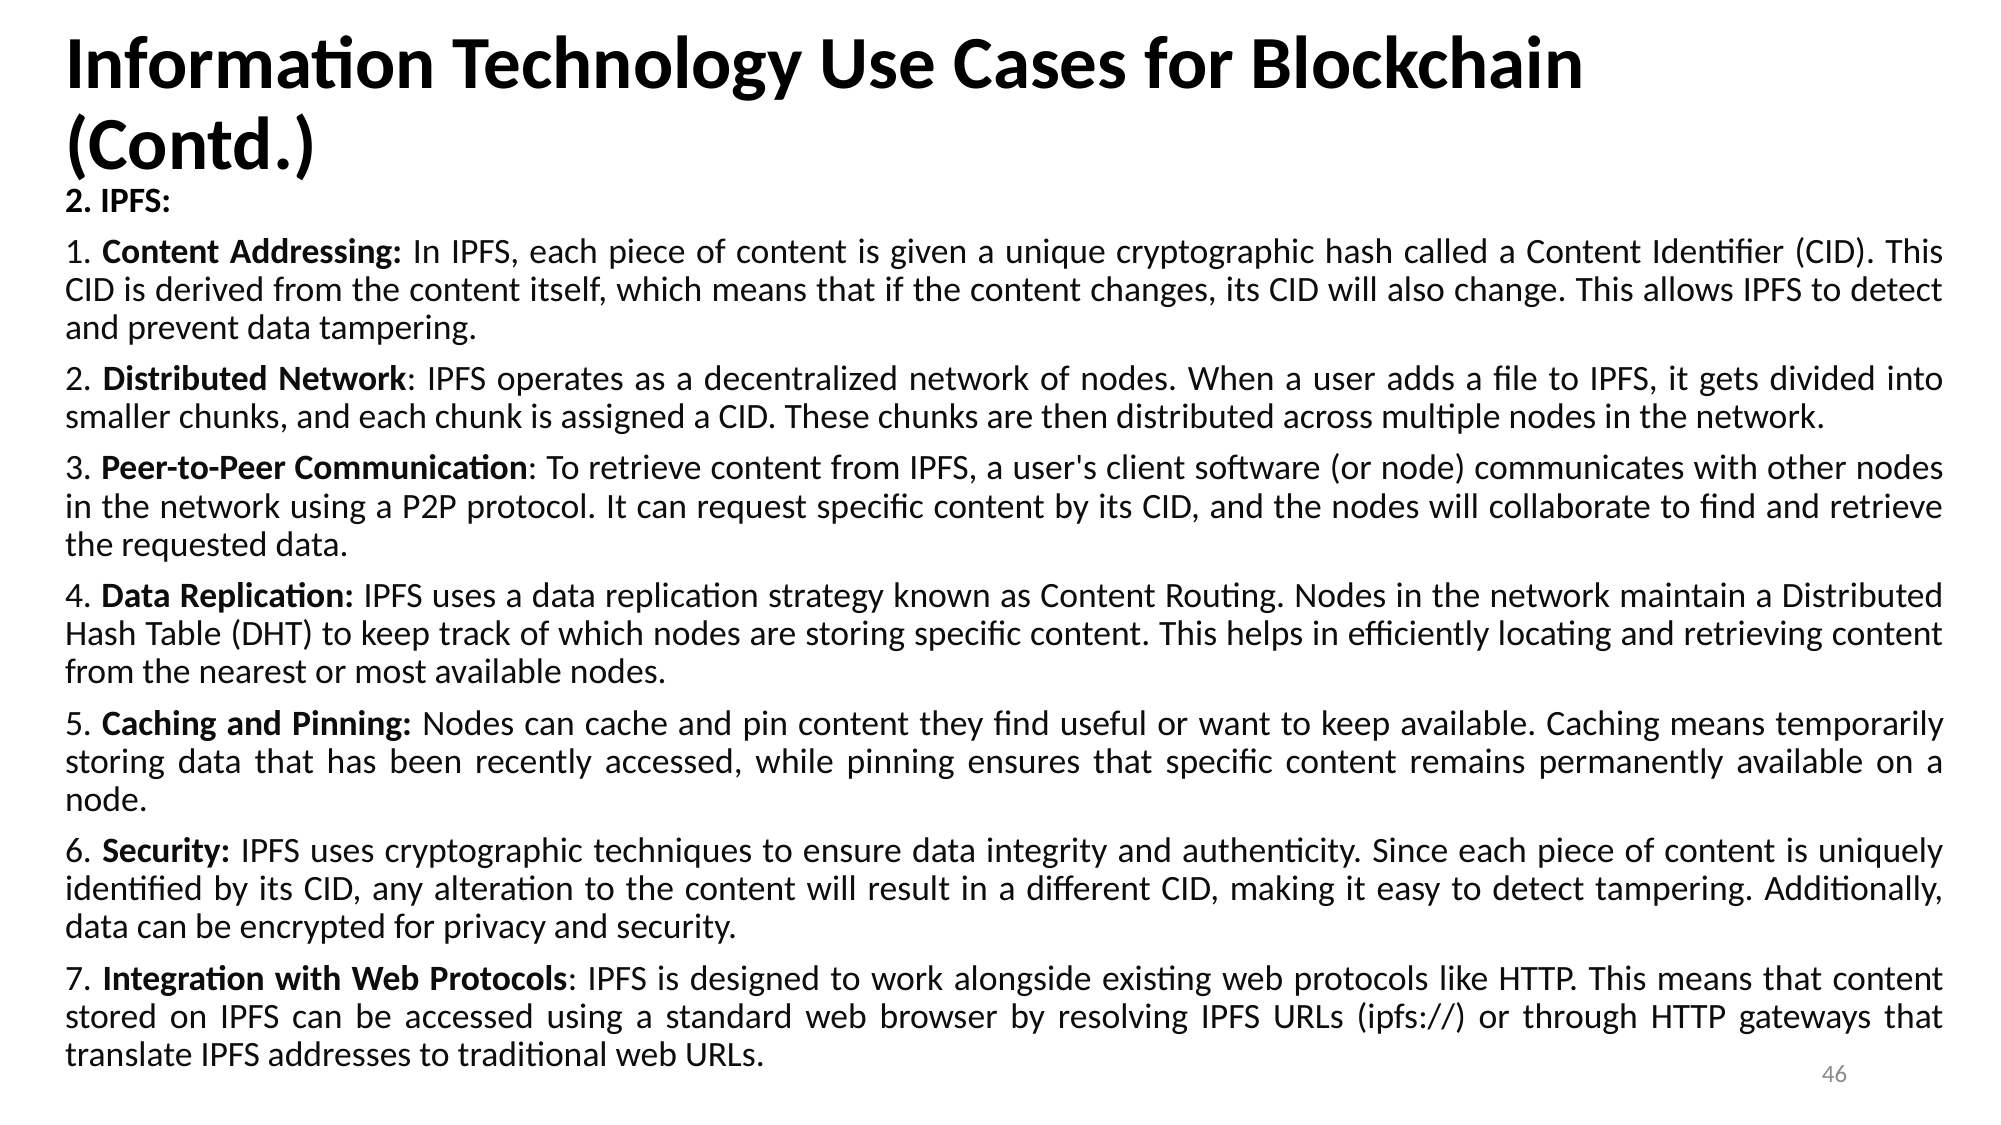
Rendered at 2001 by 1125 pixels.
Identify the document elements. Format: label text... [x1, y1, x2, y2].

slide_number 46 [1412, 1042, 1863, 1103]
title Information Technology Use Cases for Blockchain (Contd.) [50, 22, 1863, 174]
list 2. IPFS: 1. Content Addressing: In IPFS, each piece of content is given a unique cryptographic hash called a Content Identifier (CID). This CID is derived from the content itself, which means that if the content changes, its CID will also change. This allows IPFS to detect and prevent data tampering. 2. Distributed Network: IPFS operates as a decentralized network of nodes. When a user adds a file to IPFS, it gets divided into smaller chunks, and each chunk is assigned a CID. These chunks are then distributed across multiple nodes in the network. 3. Peer-to-Peer Communication: To retrieve content from IPFS, a user's client software (or node) communicates with other nodes in the network using a P2P protocol. It can request specific content by its CID, and the nodes will collaborate to find and retrieve the requested data. 4. Data Replication: IPFS uses a data replication strategy known as Content Routing. Nodes in the network maintain a Distributed Hash Table (DHT) to keep track of which nodes are storing specific content. This helps in efficiently locating and retrieving content from the nearest or most available nodes. 5. Caching and Pinning: Nodes can cache and pin content they find useful or want to keep available. Caching means temporarily storing data that has been recently accessed, while pinning ensures that specific content remains permanently available on a node. 6. Security: IPFS uses cryptographic techniques to ensure data integrity and authenticity. Since each piece of content is uniquely identified by its CID, any alteration to the content will result in a different CID, making it easy to detect tampering. Additionally, data can be encrypted for privacy and security. 7. Integration with Web Protocols: IPFS is designed to work alongside existing web protocols like HTTP. This means that content stored on IPFS can be accessed using a standard web browser by resolving IPFS URLs (ipfs://) or through HTTP gateways that translate IPFS addresses to traditional web URLs. [50, 174, 1962, 1084]
